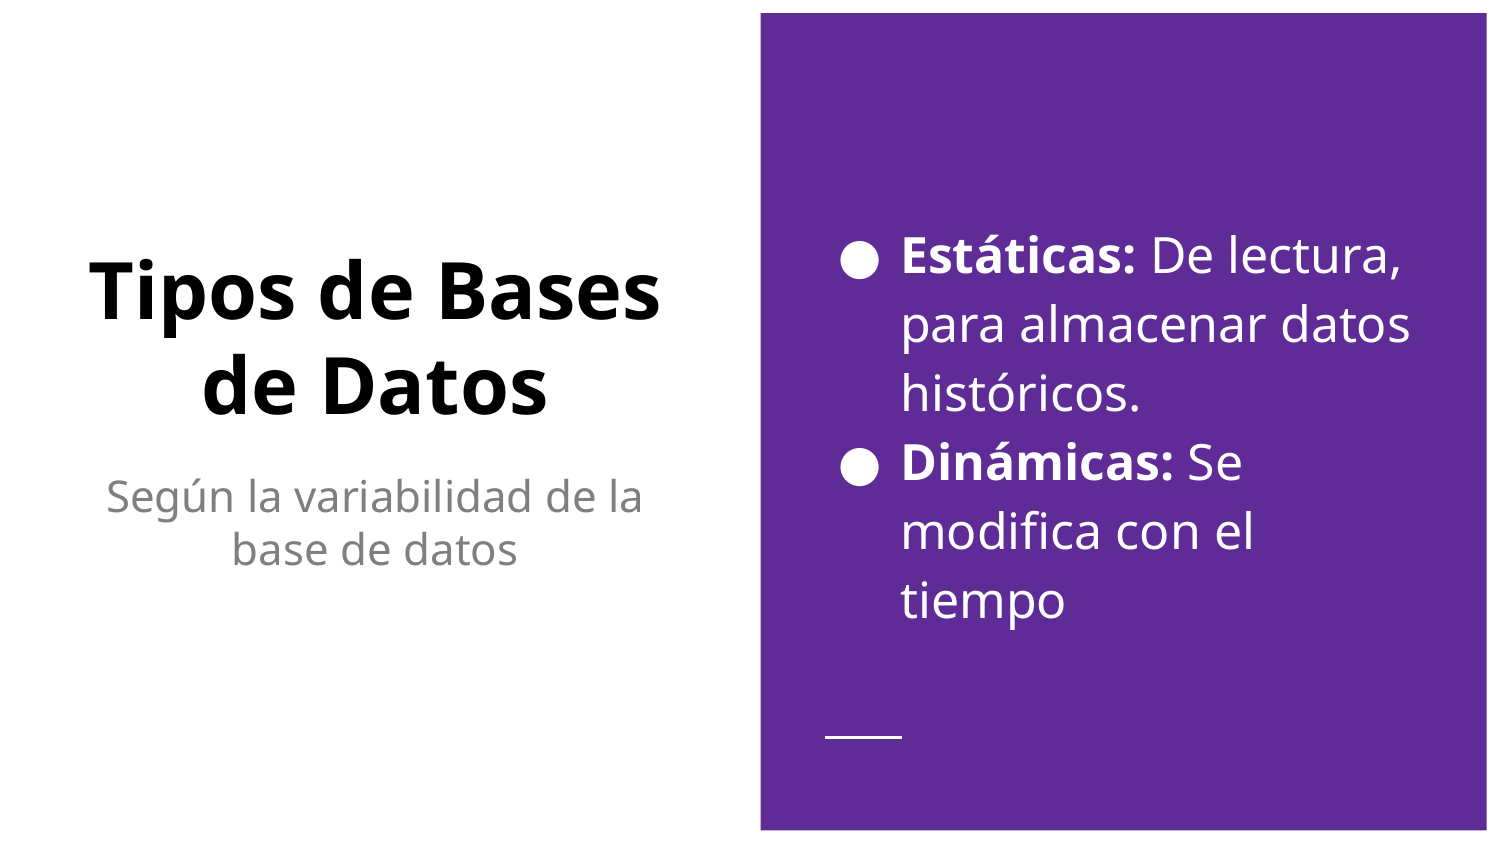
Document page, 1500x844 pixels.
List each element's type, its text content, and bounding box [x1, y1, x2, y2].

title Tipos de Bases de Datos [43, 193, 708, 446]
subtitle Según la variabilidad de la base de datos [43, 454, 708, 675]
list Estáticas: De lectura, para almacenar datos históricos. Dinámicas: Se modifica con el tiempo [810, 118, 1440, 725]
